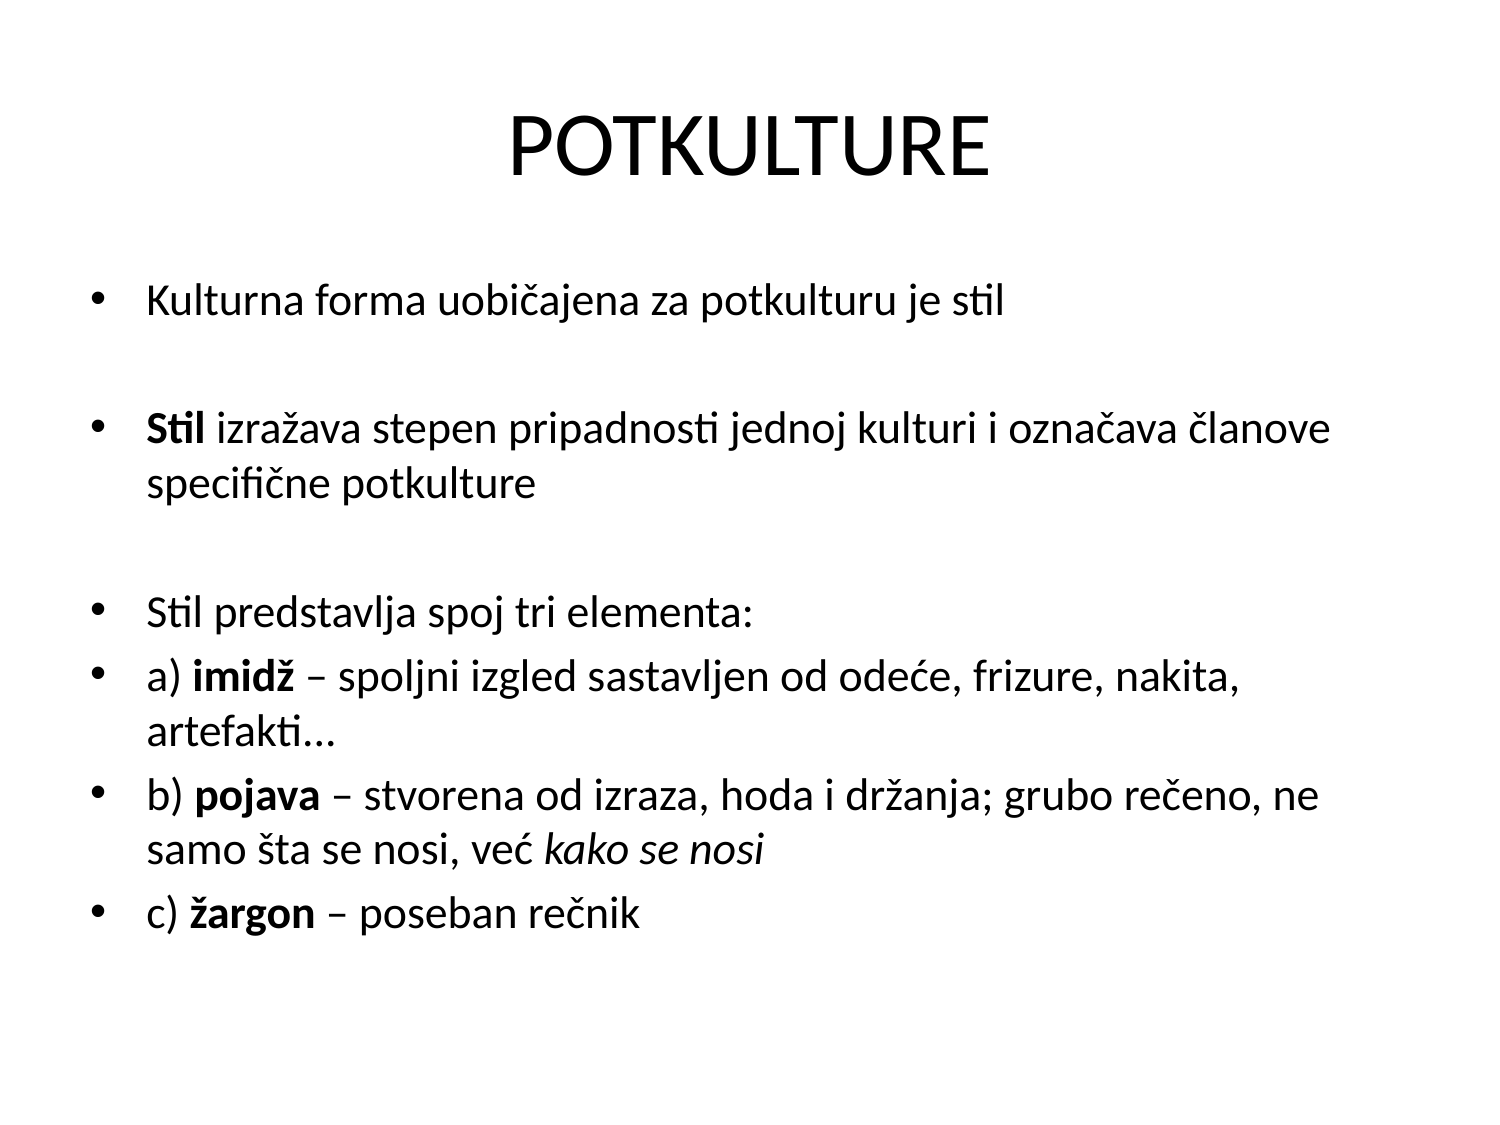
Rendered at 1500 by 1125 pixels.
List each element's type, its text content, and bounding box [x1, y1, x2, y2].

list Kulturna forma uobičajena za potkulturu je stil Stil izražava stepen pripadnosti jednoj kulturi i označava članove specifične potkulture Stil predstavlja spoj tri elementa: a) imidž – spoljni izgled sastavljen od odeće, frizure, nakita, artefakti... b) pojava – stvorena od izraza, hoda i držanja; grubo rečeno, ne samo šta se nosi, već kako se nosi c) žargon – poseban rečnik [75, 262, 1425, 1005]
title POTKULTURE [75, 45, 1425, 233]
